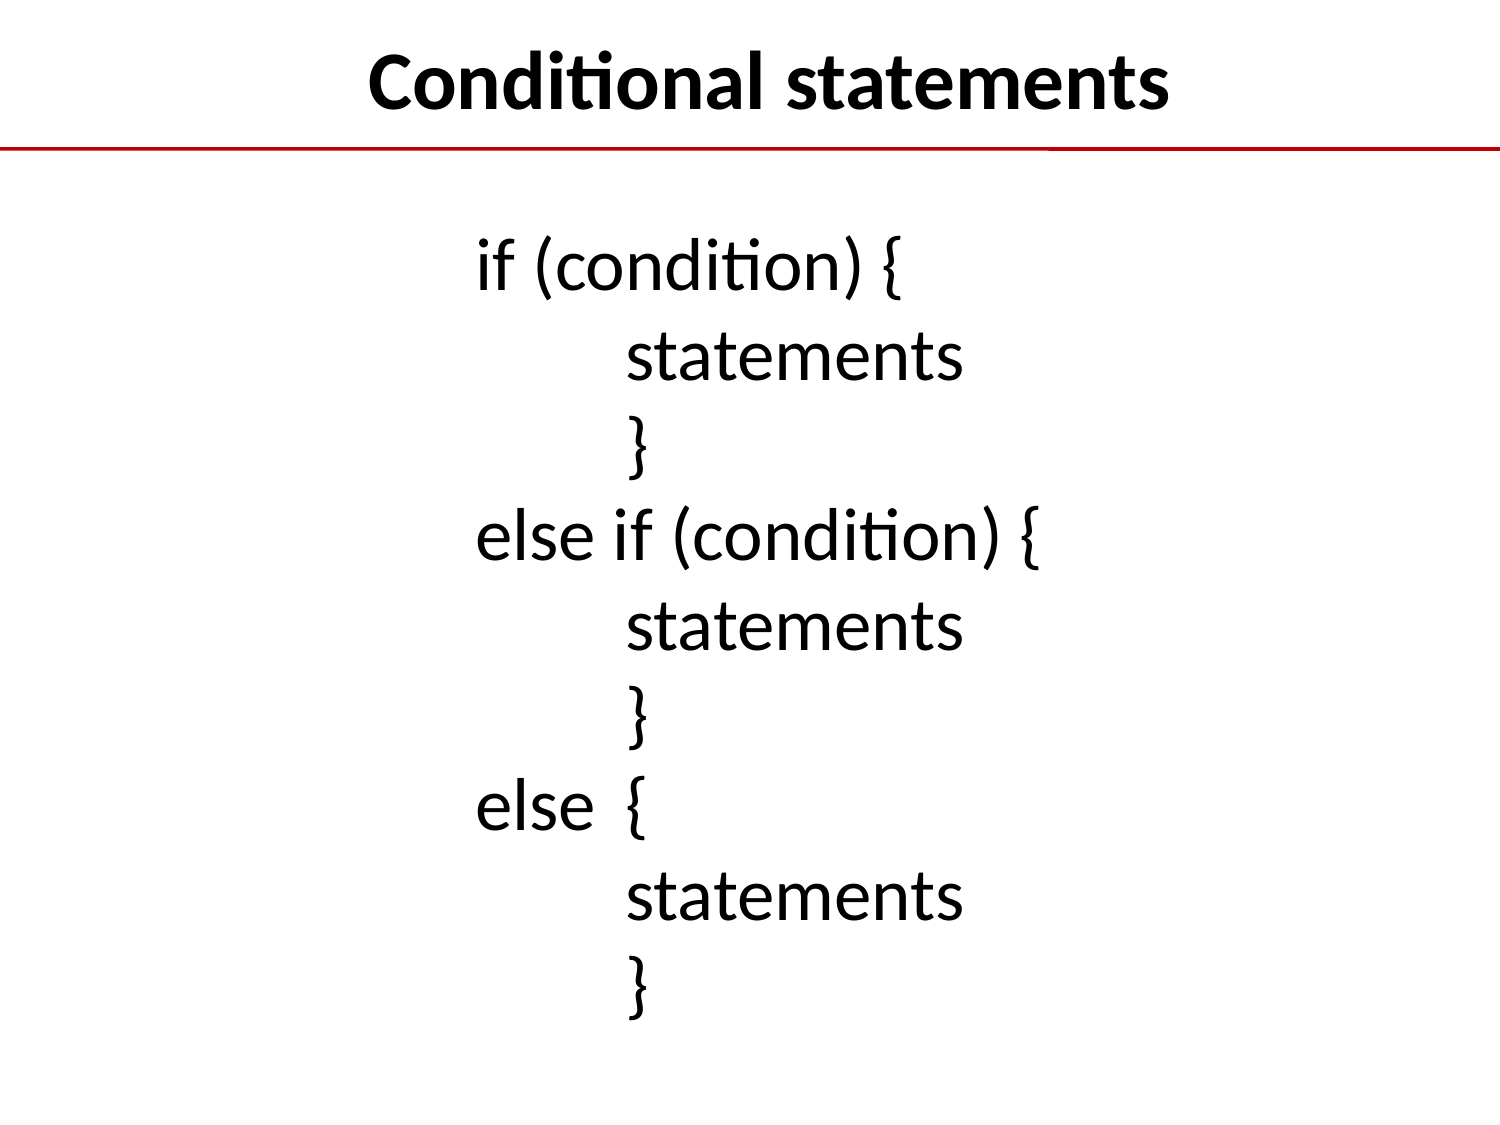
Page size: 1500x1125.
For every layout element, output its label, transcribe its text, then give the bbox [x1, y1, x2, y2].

text_box if (condition) { statements } else if (condition) { statements } else { statements } [460, 208, 1059, 1033]
text_box Conditional statements [353, 19, 1187, 134]
